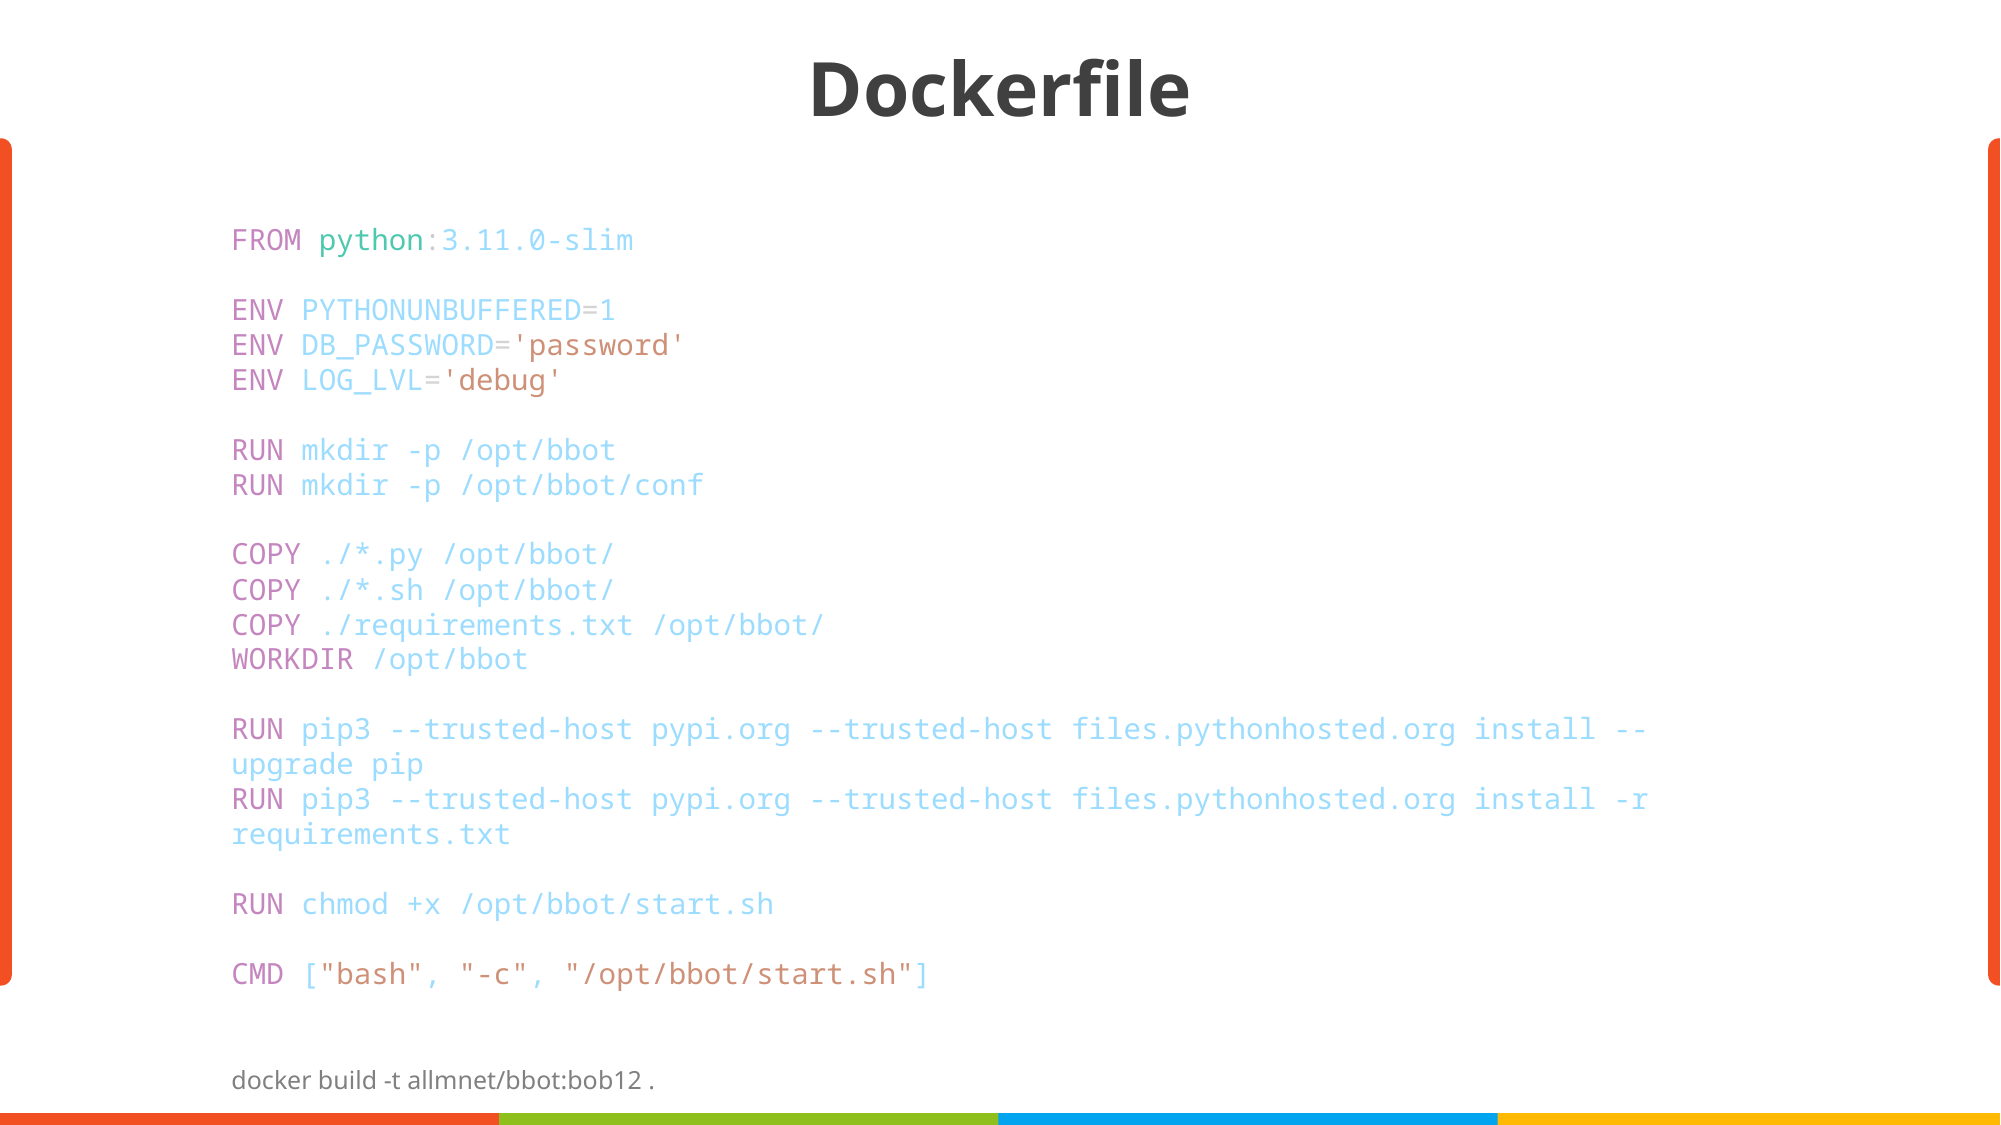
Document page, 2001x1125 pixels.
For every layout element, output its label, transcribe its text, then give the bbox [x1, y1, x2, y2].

text_box [0, 137, 13, 987]
text_box [1987, 137, 2000, 987]
text_box FROM python:3.11.0-slim ENV PYTHONUNBUFFERED=1 ENV DB_PASSWORD='password' ENV LOG_LVL='debug' RUN mkdir -p /opt/bbot RUN mkdir -p /opt/bbot/conf COPY ./*.py /opt/bbot/ COPY ./*.sh /opt/bbot/ COPY ./requirements.txt /opt/bbot/ WORKDIR /opt/bbot RUN pip3 --trusted-host pypi.org --trusted-host files.pythonhosted.org install --upgrade pip RUN pip3 --trusted-host pypi.org --trusted-host files.pythonhosted.org install -r requirements.txt RUN chmod +x /opt/bbot/start.sh CMD ["bash", "-c", "/opt/bbot/start.sh"] [216, 213, 1724, 998]
text_box Dockerfile [137, 44, 1863, 141]
text_box docker build -t allmnet/bbot:bob12 . [216, 1056, 1235, 1102]
